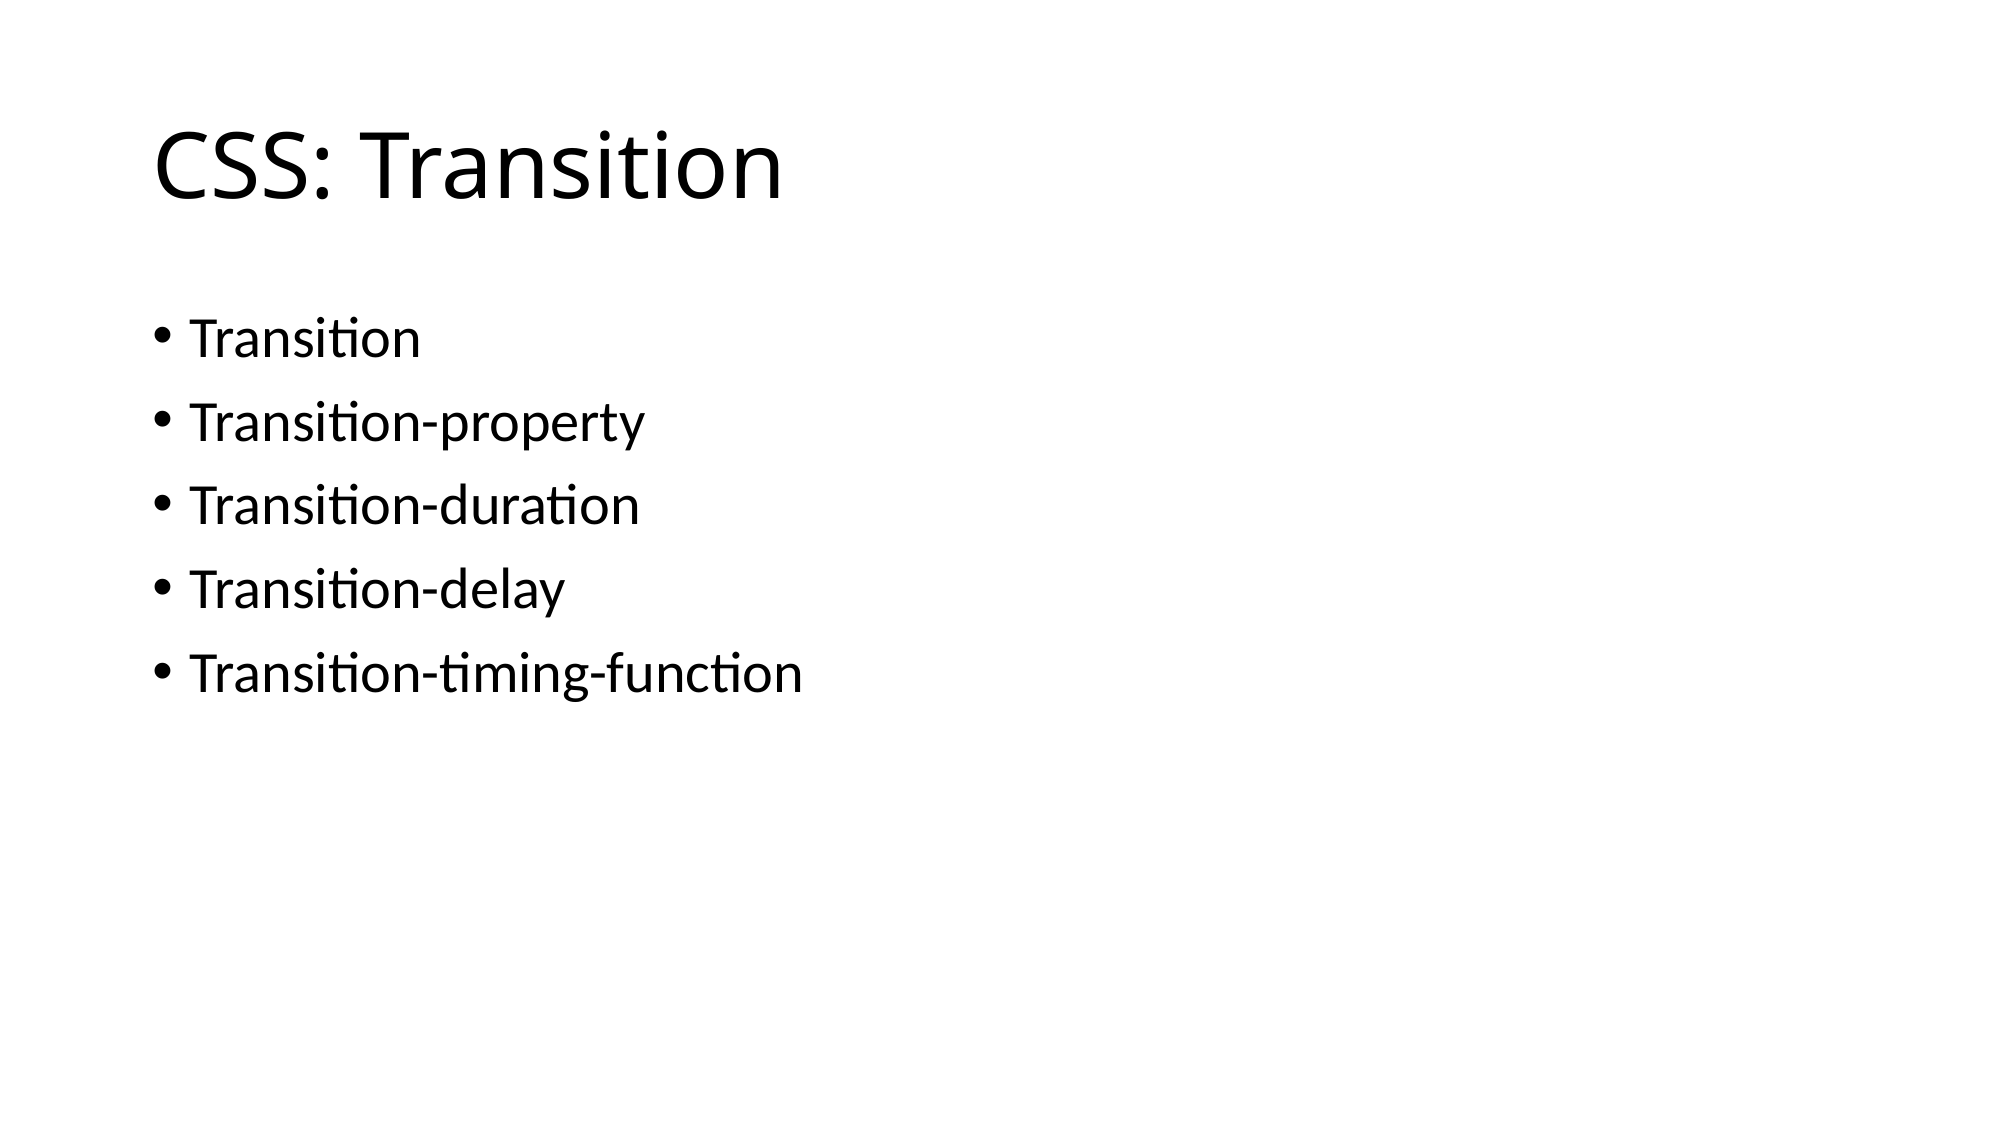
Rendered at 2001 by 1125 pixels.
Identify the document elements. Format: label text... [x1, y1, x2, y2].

title CSS: Transition [137, 59, 1863, 278]
list Transition Transition-property Transition-duration Transition-delay Transition-timing-function [137, 299, 1863, 1014]
